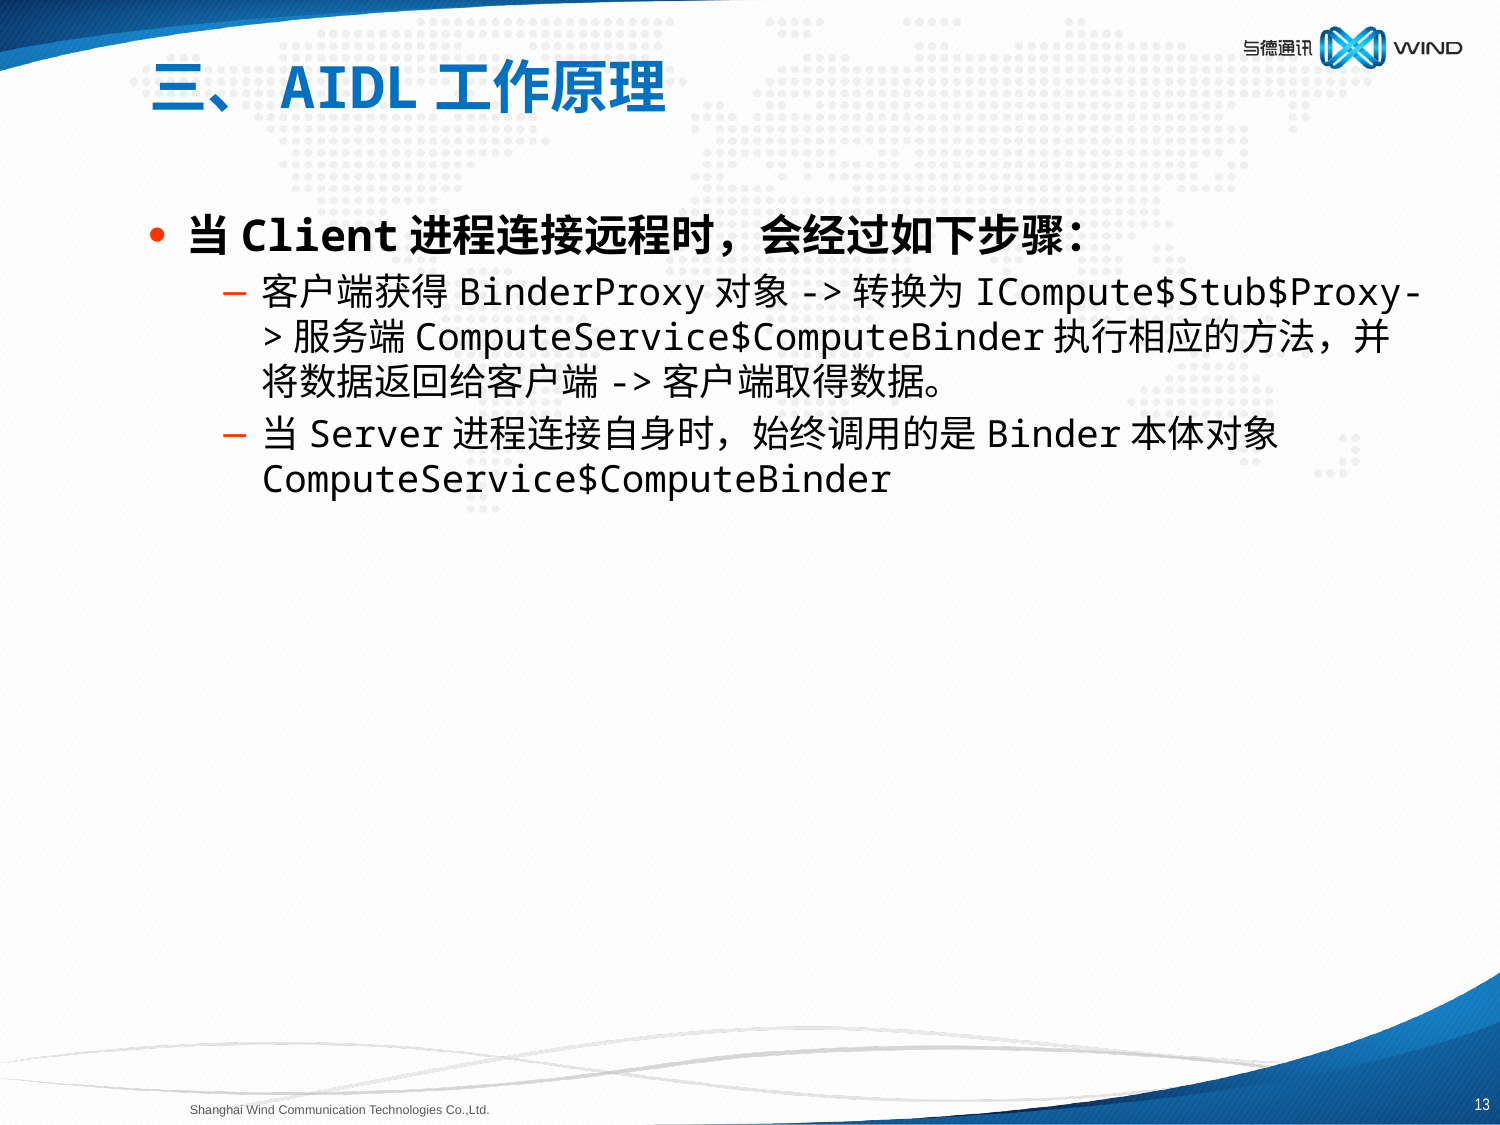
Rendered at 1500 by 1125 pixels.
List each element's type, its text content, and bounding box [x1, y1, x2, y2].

picture [0, 0, 1500, 1125]
title 三、AIDL工作原理 [134, 30, 1281, 151]
slide_number 12 [1457, 1093, 1491, 1115]
list 当Client进程连接远程时，会经过如下步骤： 客户端获得BinderProxy对象->转换为ICompute$Stub$Proxy->服务端ComputeService$ComputeBinder执行相应的方法，并将数据返回给客户端->客户端取得数据。 当Server进程连接自身时，始终调用的是Binder本体对象ComputeService$ComputeBinder [134, 200, 1441, 1074]
